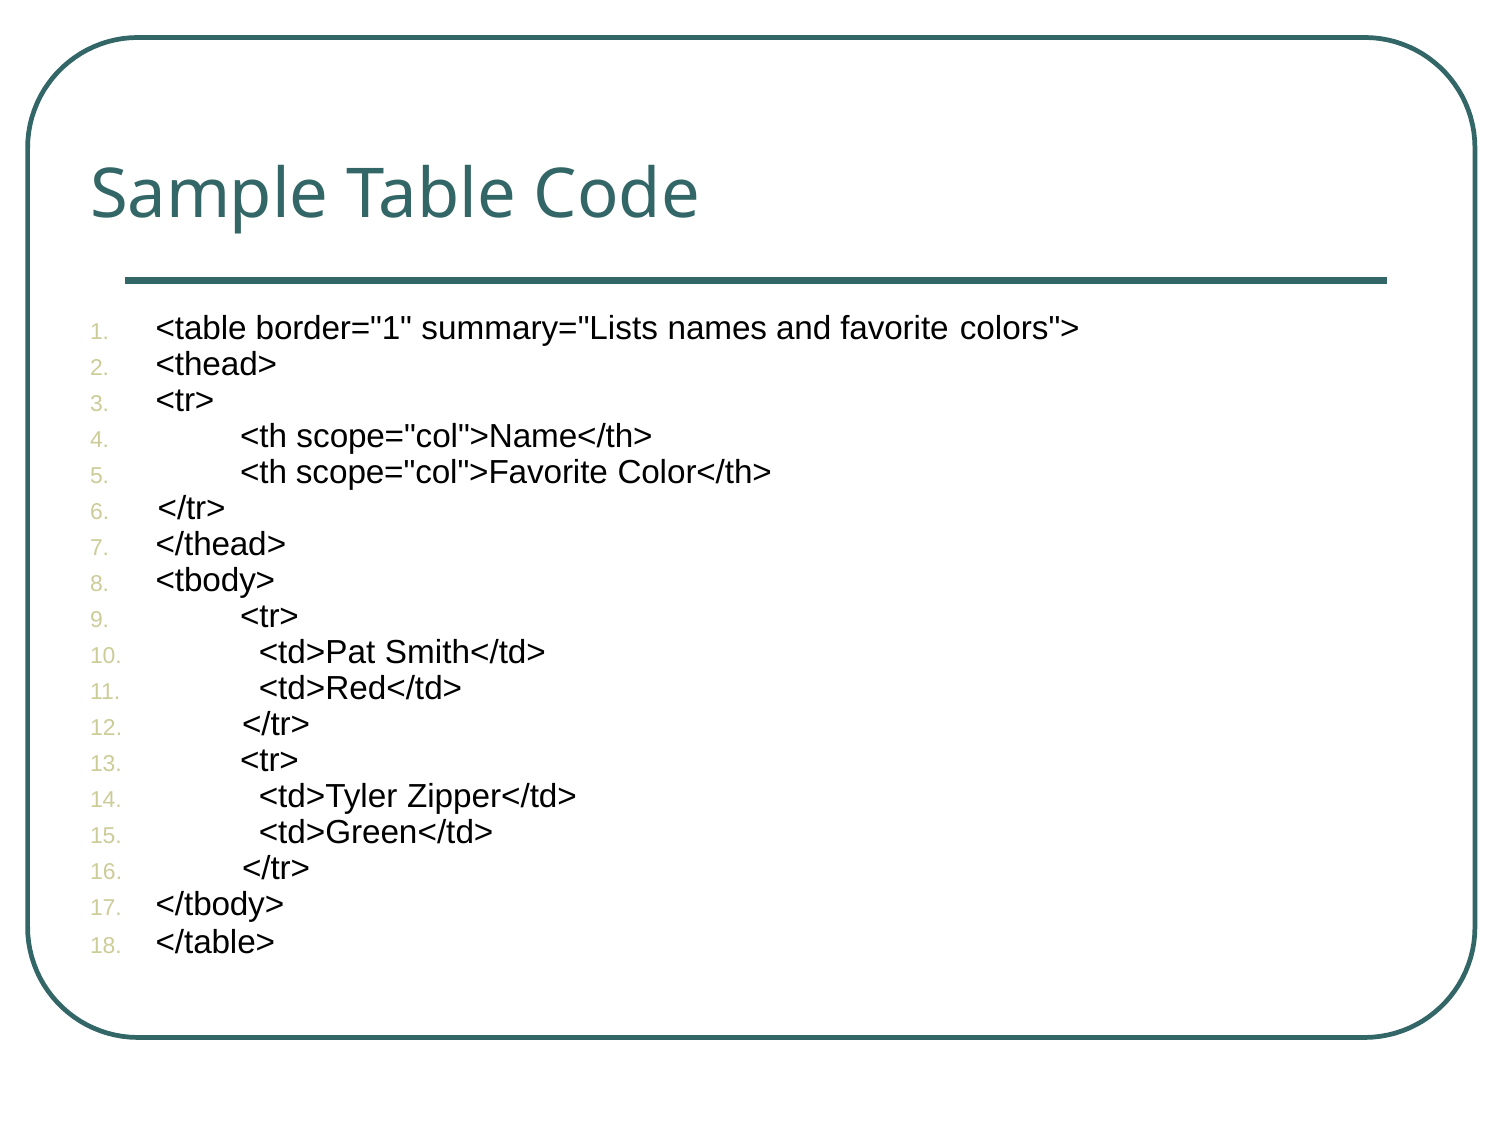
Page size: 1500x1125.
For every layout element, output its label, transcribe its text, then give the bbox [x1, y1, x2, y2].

text_box <table border="1" summary="Lists names and favorite colors"> <thead> <tr> <th scope="col">Name</th> <th scope="col">Favorite Color</th> 6. </tr> </thead> <tbody> <tr> <td>Pat Smith</td> <td>Red</td> 12. </tr> <tr> <td>Tyler Zipper</td> <td>Green</td> 16. </tr> </tbody> </table> [87, 305, 1086, 961]
title Sample Table Code [87, 146, 818, 305]
